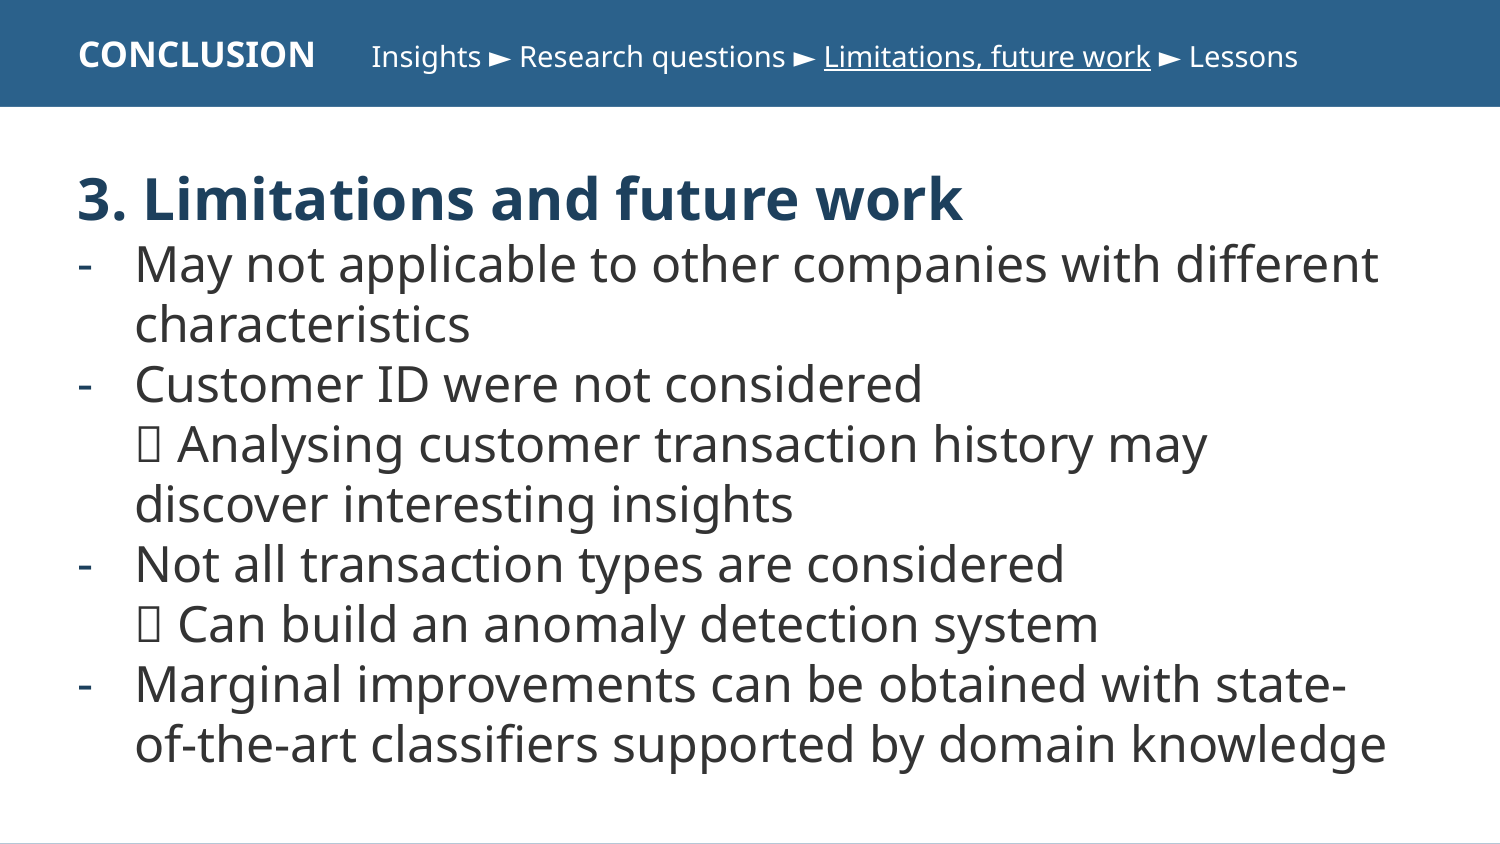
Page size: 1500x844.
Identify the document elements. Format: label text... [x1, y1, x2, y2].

list 3. Limitations and future work May not applicable to other companies with different characteristics Customer ID were not considered  Analysing customer transaction history may discover interesting insights Not all transaction types are considered  Can build an anomaly detection system Marginal improvements can be obtained with state-of-the-art classifiers supported by domain knowledge [62, 147, 1423, 409]
text_box CONCLUSION Insights ► Research questions ► Limitations, future work ► Lessons [62, 16, 1437, 82]
text_box [0, 105, 1500, 844]
